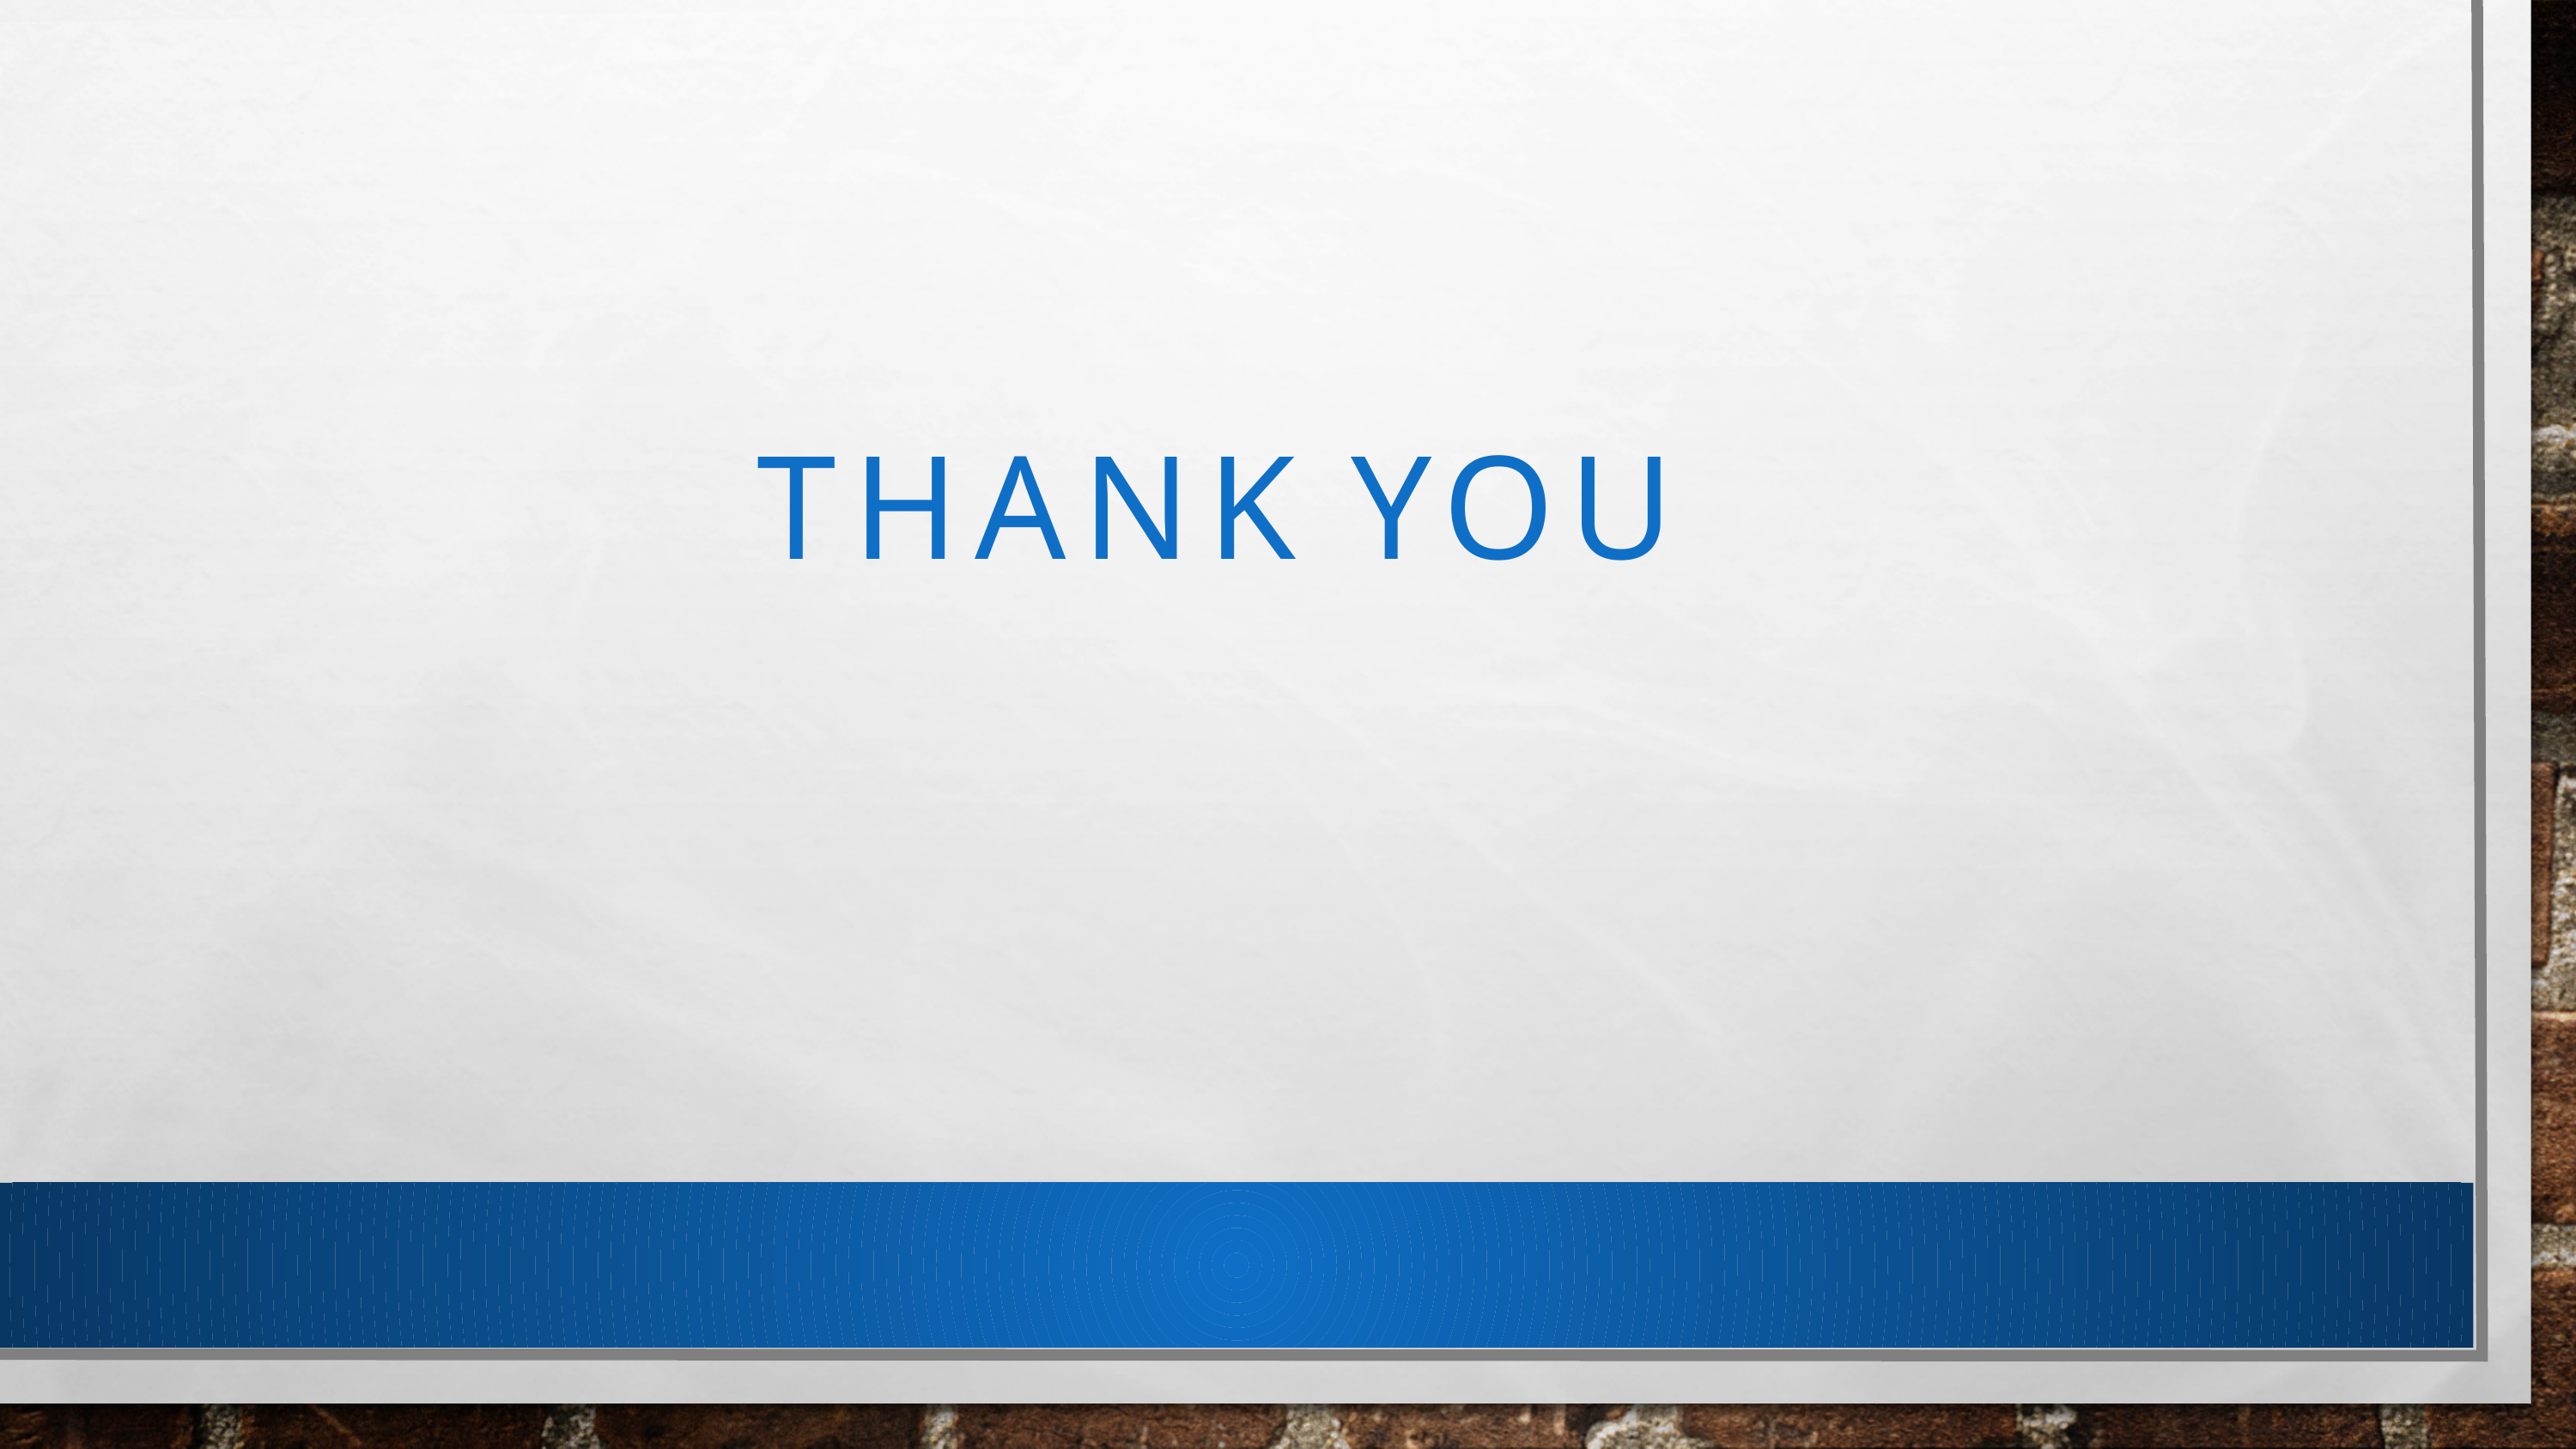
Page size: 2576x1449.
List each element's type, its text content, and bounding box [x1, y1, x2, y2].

title THANK YOU [644, 384, 1788, 628]
picture [0, 0, 2576, 1449]
